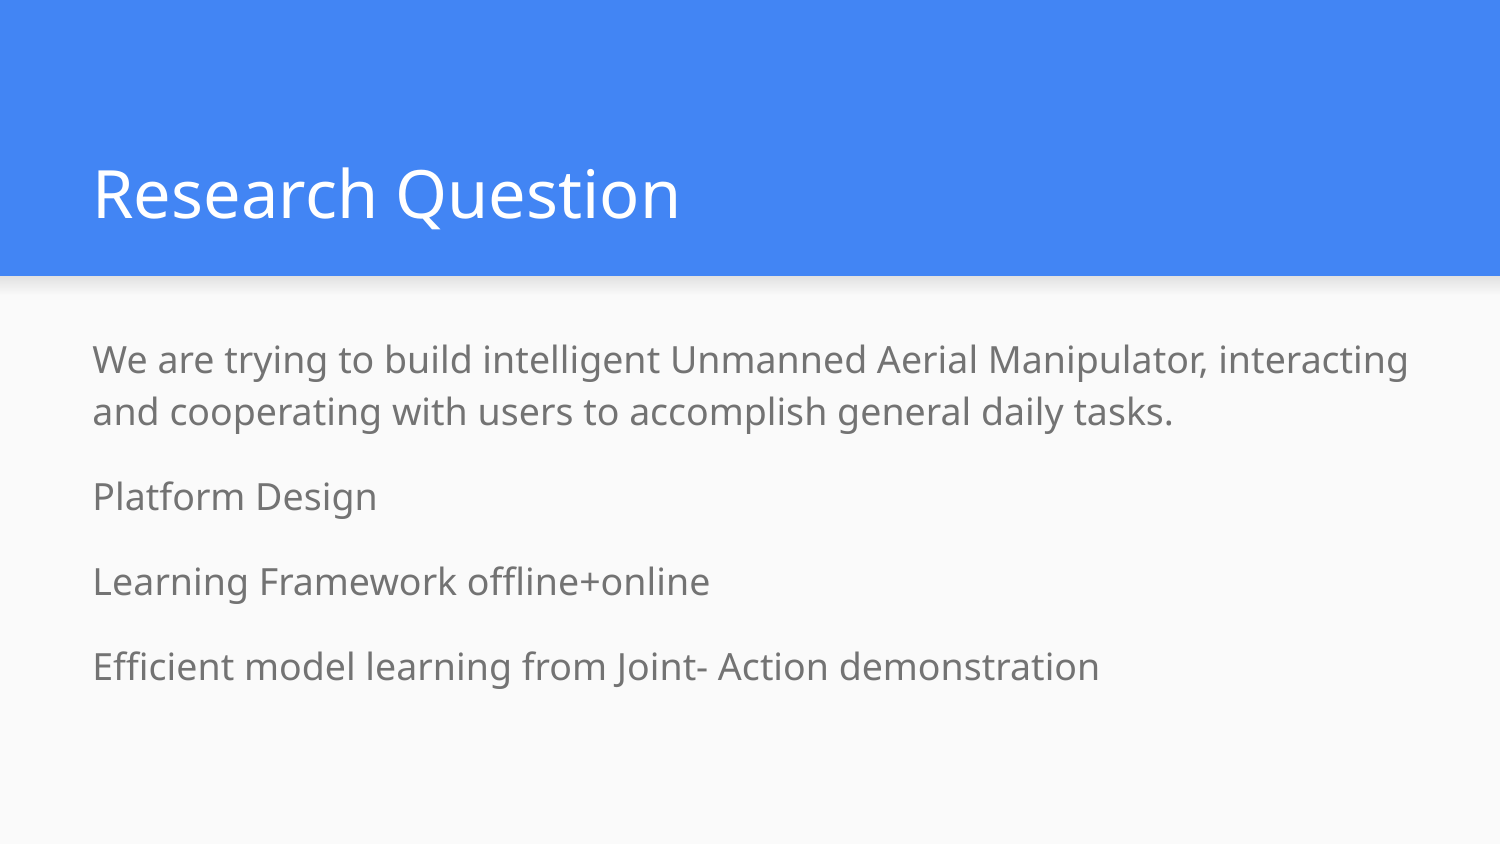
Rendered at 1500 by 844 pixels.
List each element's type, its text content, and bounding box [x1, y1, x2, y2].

list We are trying to build intelligent Unmanned Aerial Manipulator, interacting and cooperating with users to accomplish general daily tasks. Platform Design Learning Framework offline+online Efficient model learning from Joint- Action demonstration [77, 314, 1427, 760]
title Research Question [77, 121, 1427, 248]
